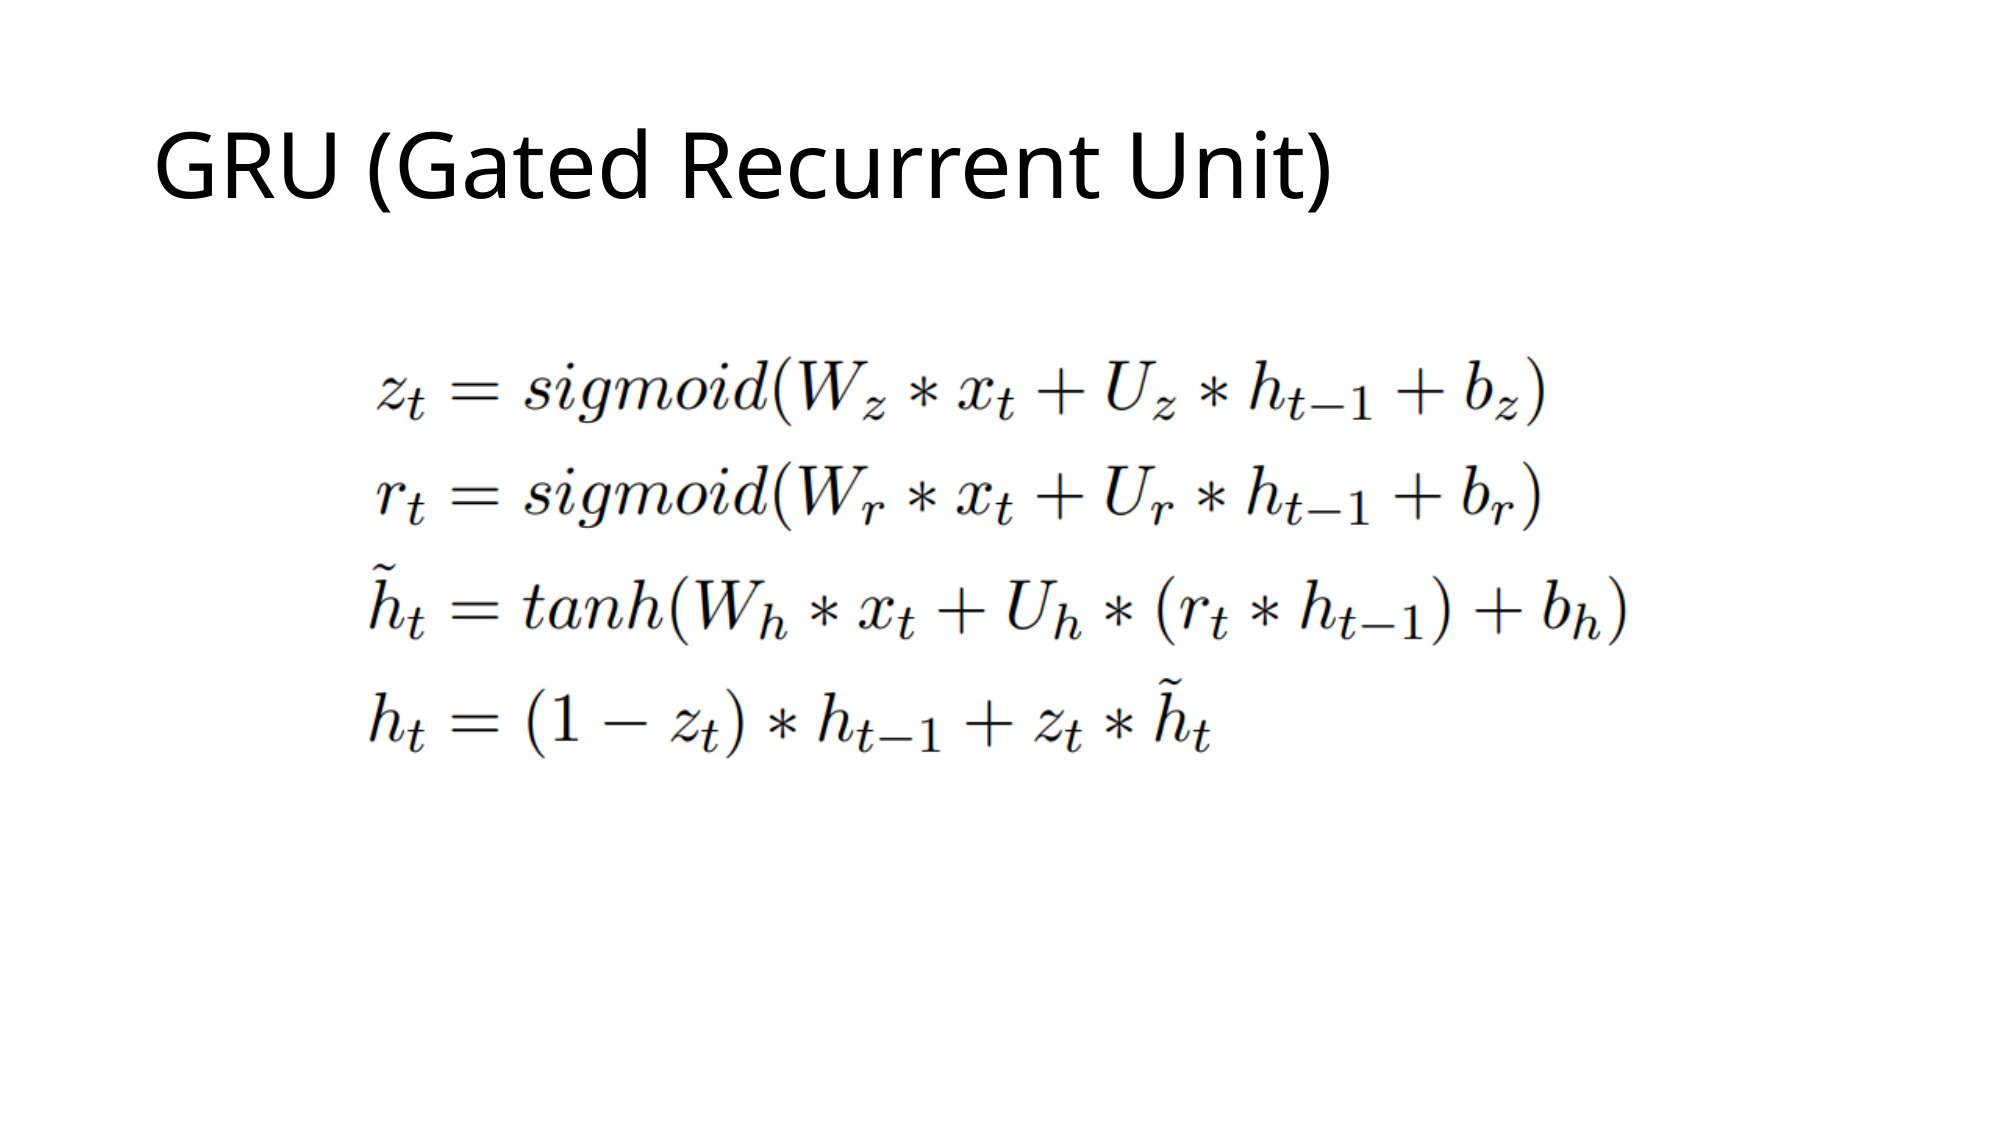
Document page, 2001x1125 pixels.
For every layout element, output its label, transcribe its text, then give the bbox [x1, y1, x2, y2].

picture [353, 351, 1647, 774]
title GRU (Gated Recurrent Unit) [137, 59, 1863, 278]
